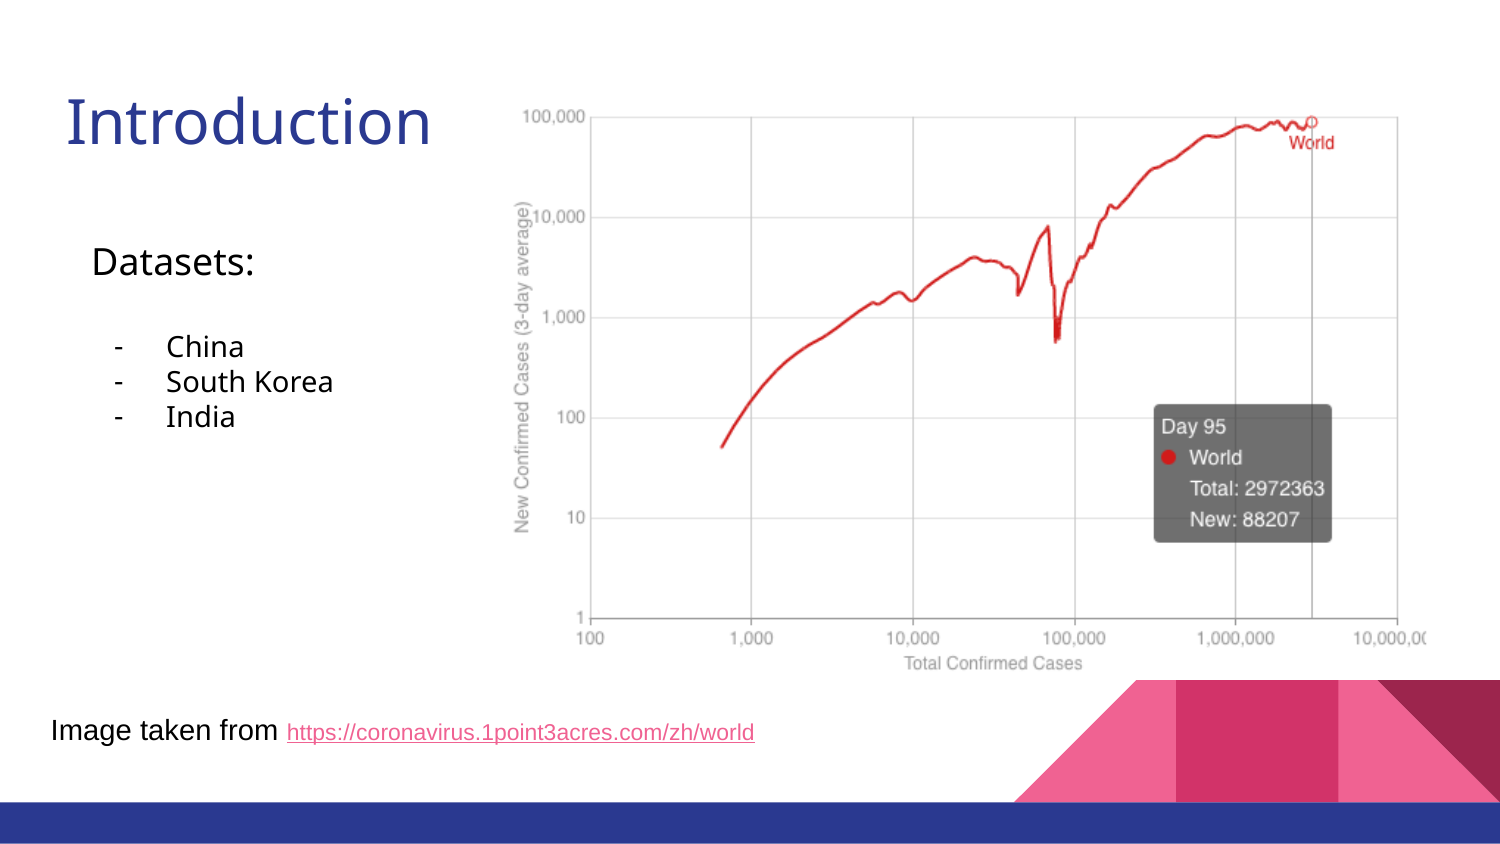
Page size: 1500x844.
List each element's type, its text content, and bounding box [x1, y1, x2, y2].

text_box Datasets: China South Korea India [76, 223, 402, 555]
text_box Image taken from https://coronavirus.1point3acres.com/zh/world [35, 696, 1137, 828]
picture [471, 52, 1500, 680]
title Introduction [51, 67, 466, 167]
